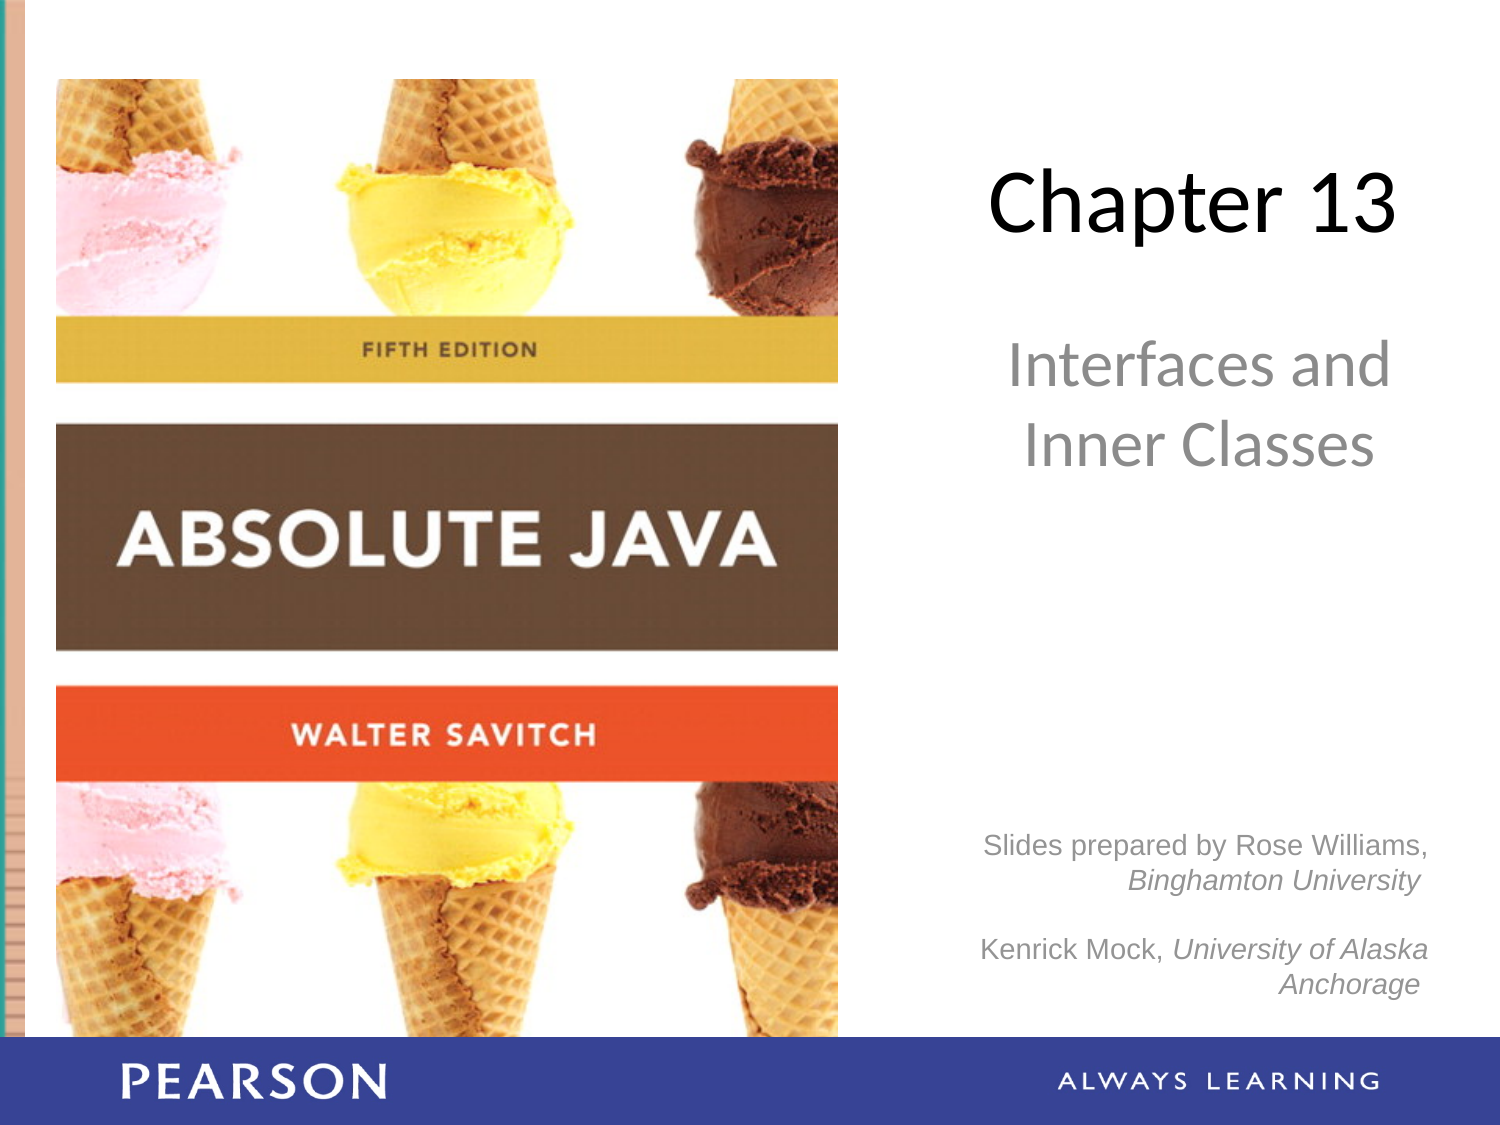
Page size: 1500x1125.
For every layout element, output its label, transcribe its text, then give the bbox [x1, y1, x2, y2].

title Chapter 13 [924, 74, 1463, 312]
subtitle Interfaces and Inner Classes [924, 312, 1476, 601]
picture [0, 0, 1500, 1125]
text_box Slides prepared by Rose Williams, Binghamton University Kenrick Mock, University of Alaska Anchorage [956, 818, 1444, 1035]
